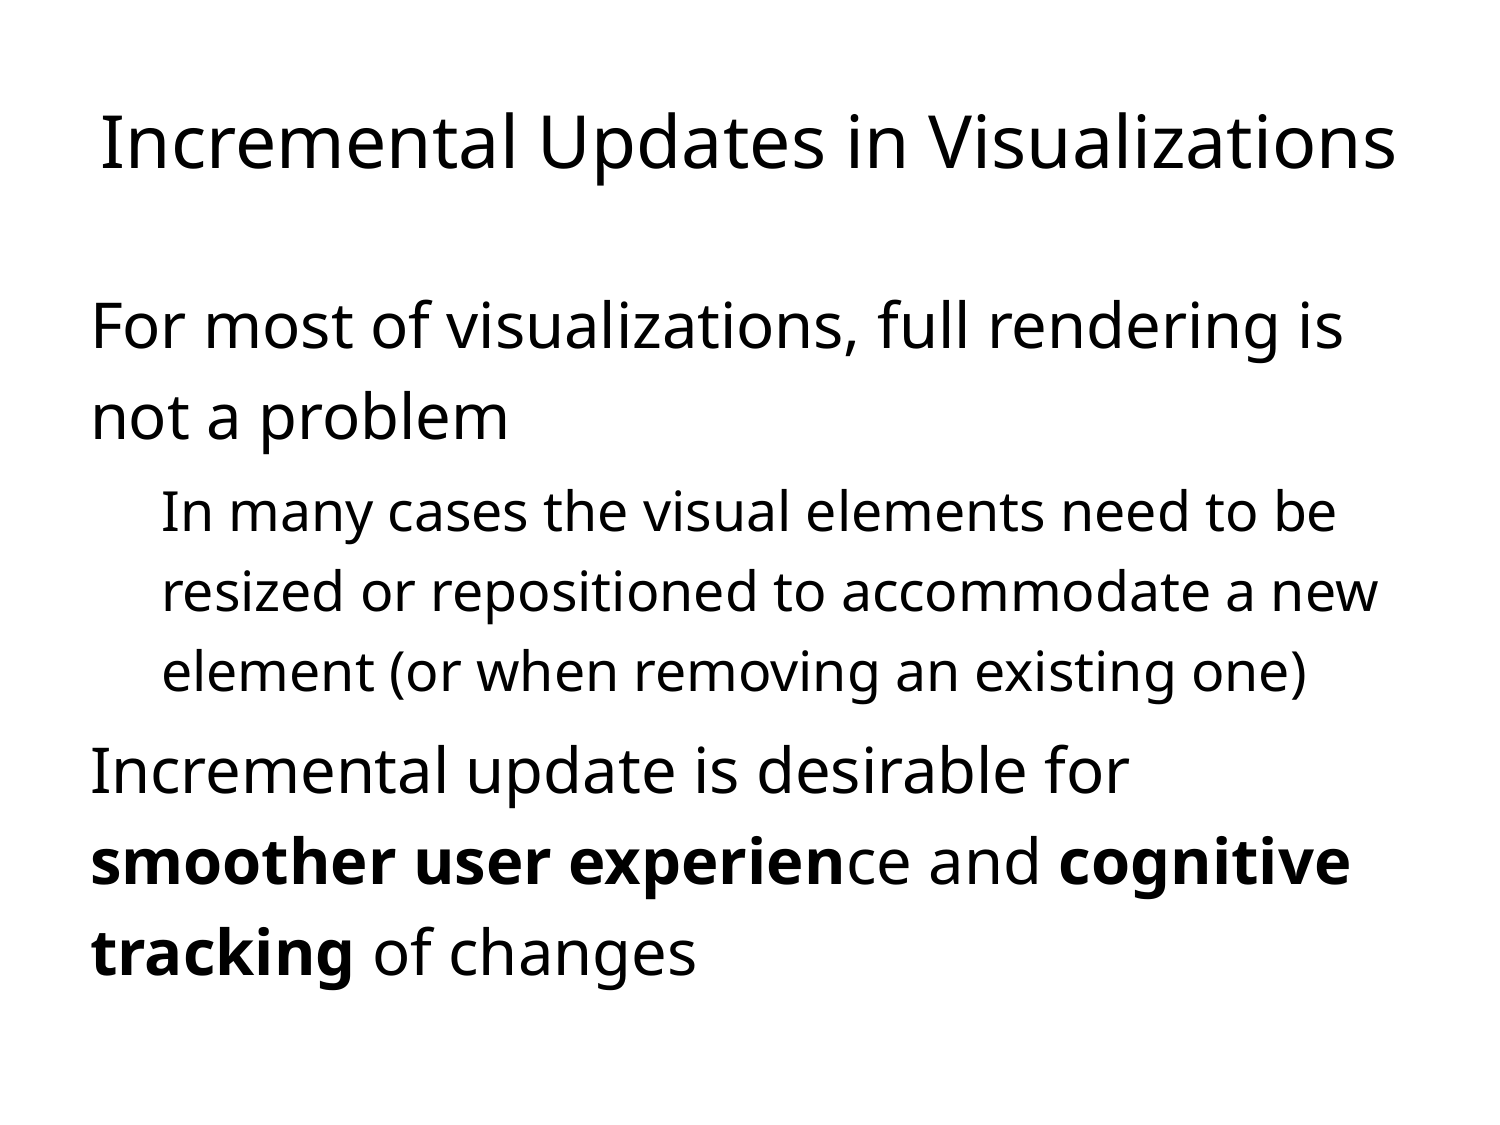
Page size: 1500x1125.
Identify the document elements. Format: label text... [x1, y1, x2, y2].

title Incremental Updates in Visualizations [75, 45, 1425, 233]
list For most of visualizations, full rendering is not a problem In many cases the visual elements need to be resized or repositioned to accommodate a new element (or when removing an existing one) Incremental update is desirable for smoother user experience and cognitive tracking of changes [75, 262, 1425, 1005]
